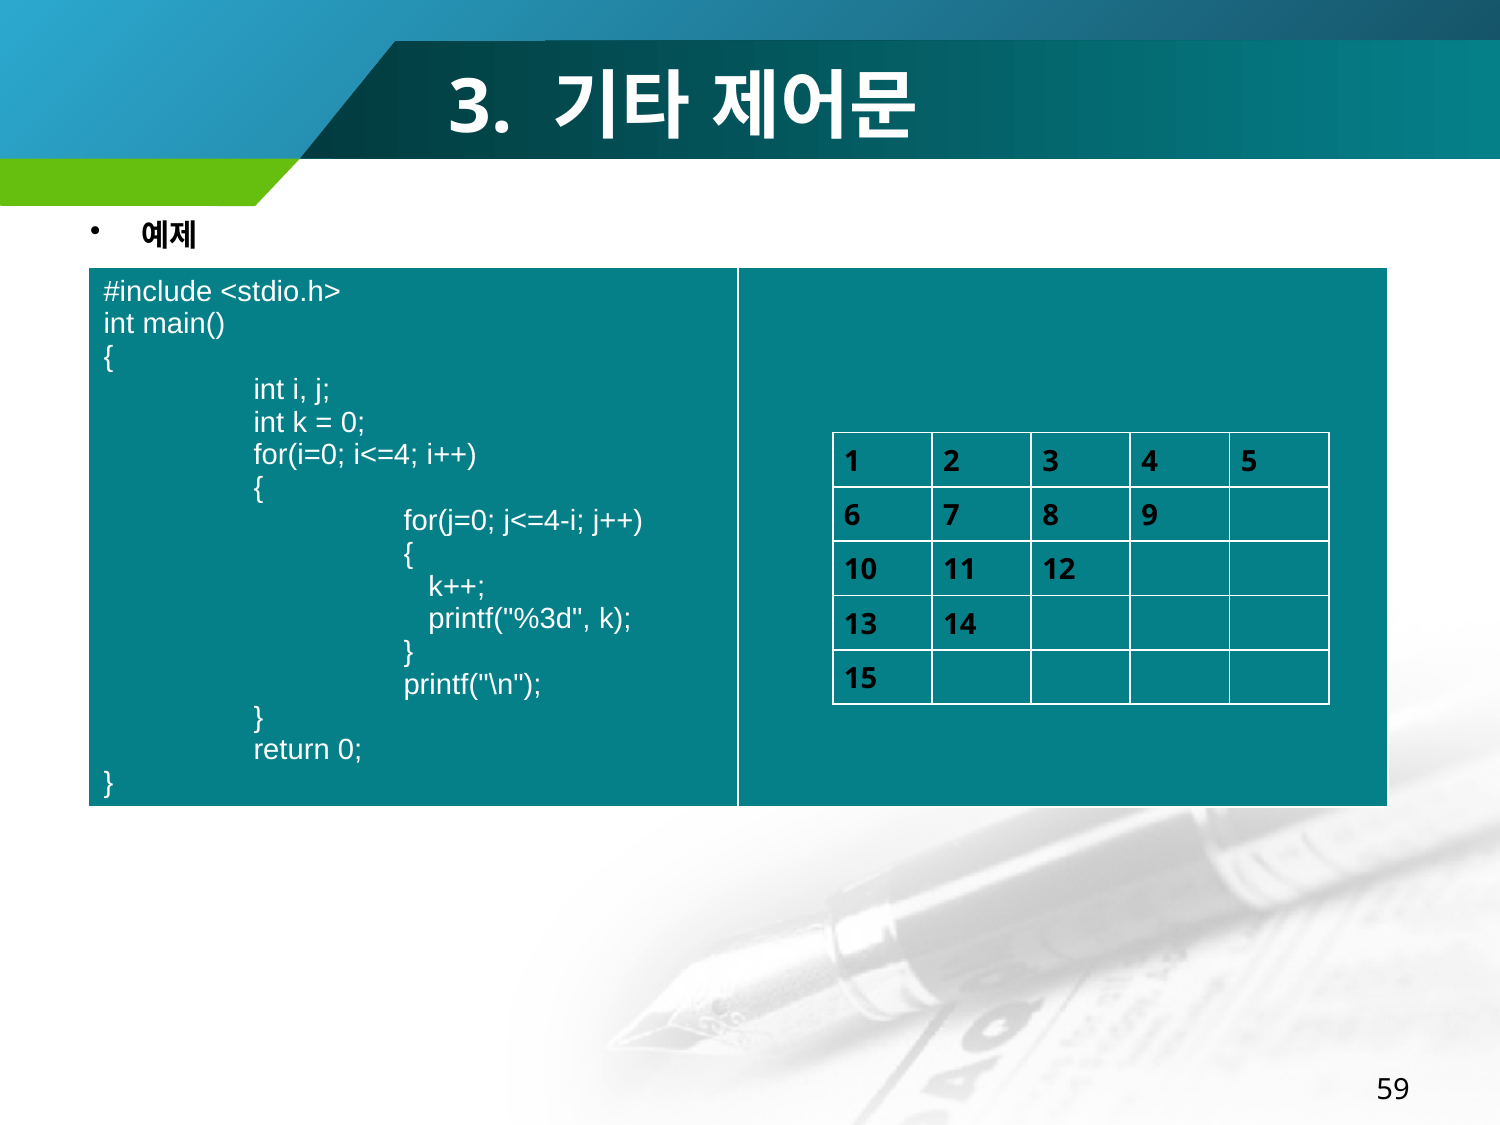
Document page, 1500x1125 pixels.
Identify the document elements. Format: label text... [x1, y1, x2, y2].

table_header 1 [834, 433, 931, 486]
table_cell 15 [834, 651, 931, 703]
table_cell [1230, 542, 1328, 595]
picture [490, 448, 1500, 1125]
slide_number 59 [1074, 1062, 1426, 1103]
table_header 2 [933, 433, 1030, 486]
table_cell [1131, 651, 1229, 703]
table_cell [1032, 596, 1129, 649]
table_header 5 [1230, 433, 1328, 486]
list 예제 [74, 207, 1426, 261]
table_cell 11 [933, 542, 1030, 595]
table_header 4 [1131, 433, 1229, 486]
table_header 3 [1032, 433, 1129, 486]
table_cell 13 [834, 596, 931, 649]
table_cell 8 [1032, 488, 1129, 540]
table_cell [1131, 542, 1229, 595]
table_cell [1032, 651, 1129, 703]
table_cell [1131, 596, 1229, 649]
title 3. 기타 제어문 [433, 36, 1500, 163]
table_header #include <stdio.h> int main() { int i, j; int k = 0; for(i=0; i<=4; i++) { for(j=0; j<=4-i; j++) { k++; printf("%3d", k); } printf("\n"); } return 0; } [89, 268, 737, 806]
table_cell 12 [1032, 542, 1129, 595]
table_cell [933, 651, 1030, 703]
table_cell [1230, 488, 1328, 540]
table_cell 10 [834, 542, 931, 595]
table_cell [1230, 651, 1328, 703]
table_cell 6 [834, 488, 931, 540]
table_cell 14 [933, 596, 1030, 649]
table_cell [1230, 596, 1328, 649]
table_header [739, 268, 1387, 806]
table_cell 9 [1131, 488, 1229, 540]
table_cell 7 [933, 488, 1030, 540]
